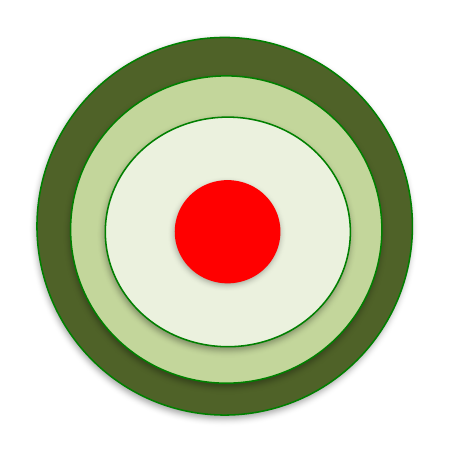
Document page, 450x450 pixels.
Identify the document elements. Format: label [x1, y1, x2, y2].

text_box [69, 75, 383, 384]
text_box [36, 36, 414, 416]
text_box [173, 179, 282, 285]
text_box [104, 116, 352, 348]
